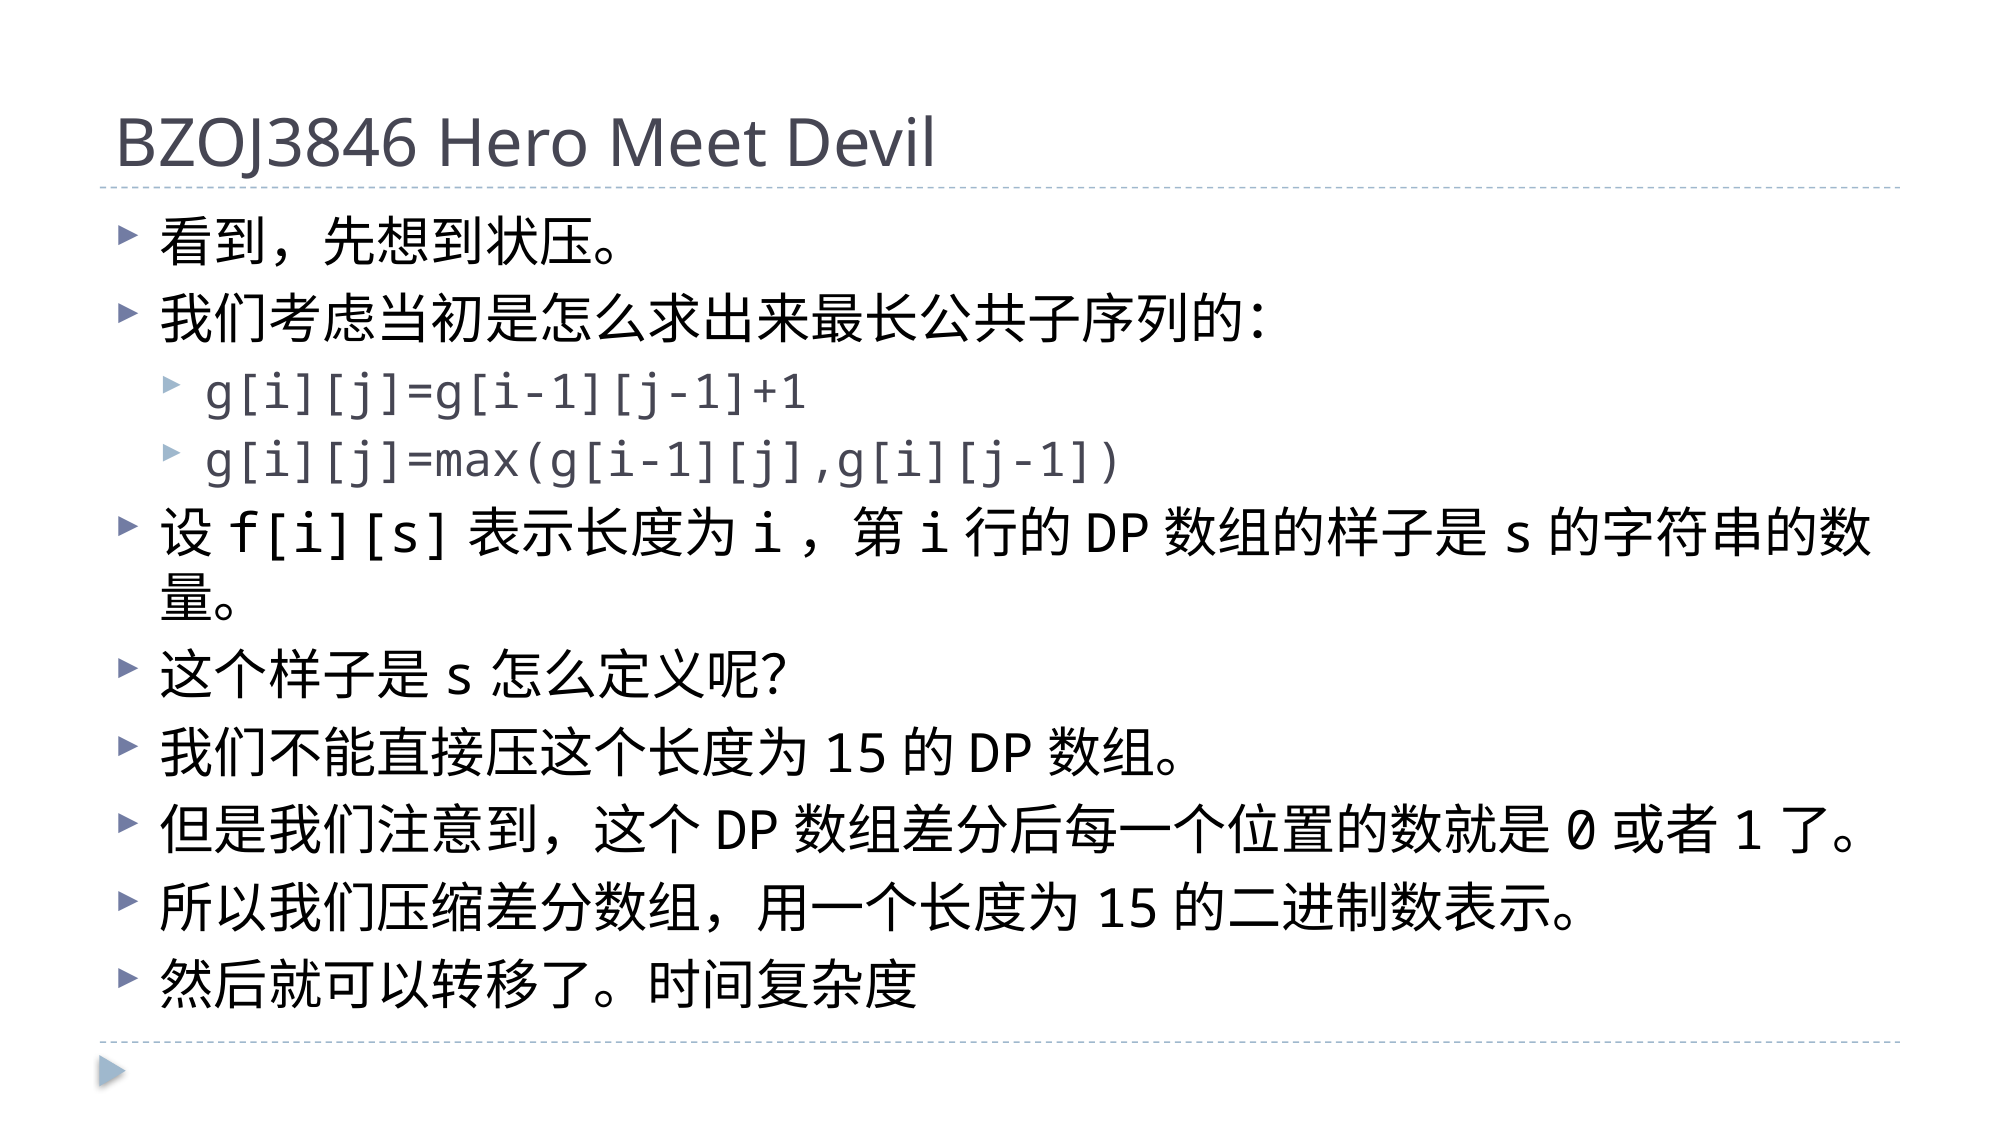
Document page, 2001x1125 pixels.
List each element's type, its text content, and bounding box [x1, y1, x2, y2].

title BZOJ3846 Hero Meet Devil [99, 24, 1900, 188]
